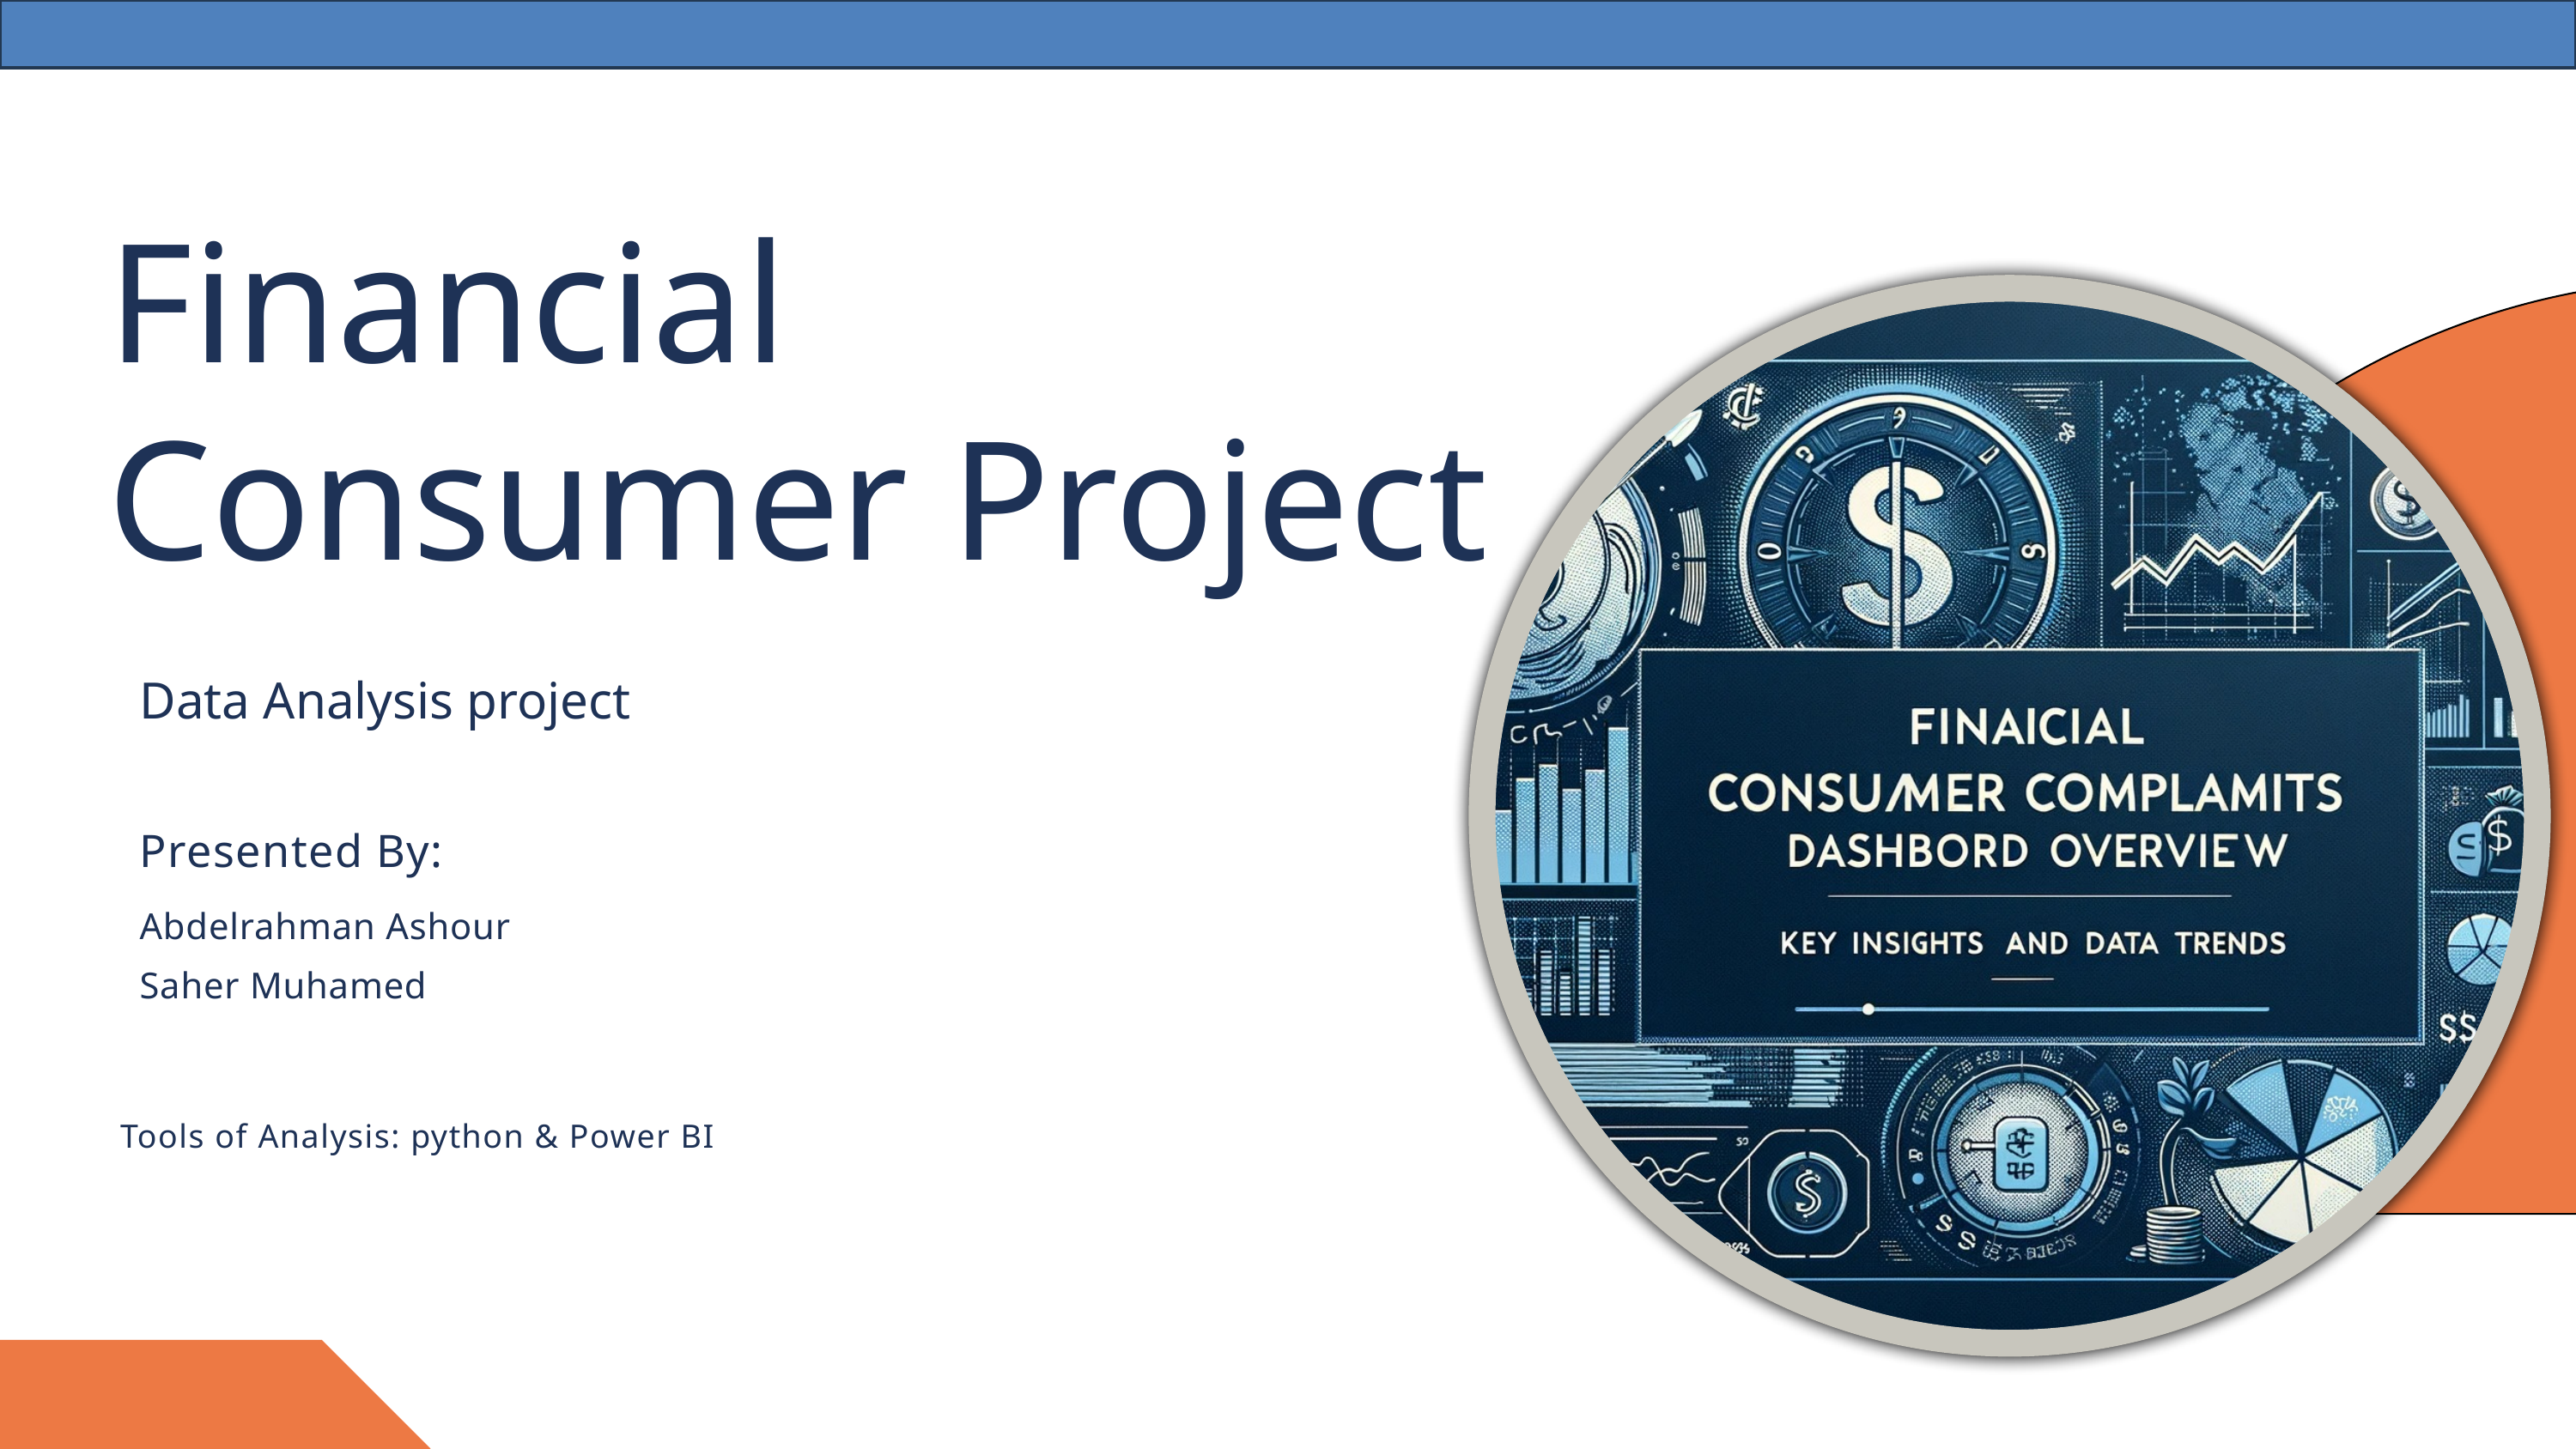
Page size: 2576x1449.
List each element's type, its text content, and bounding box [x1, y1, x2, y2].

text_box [1974, 278, 2576, 1215]
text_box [107, 197, 1615, 724]
text_box [0, 0, 2576, 70]
text_box Saher Muhamed [139, 977, 1123, 1006]
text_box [139, 813, 1124, 971]
picture [1481, 288, 2538, 1343]
text_box Tools of Analysis: python & Power BI [107, 1085, 1477, 1161]
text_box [0, 1339, 431, 1449]
